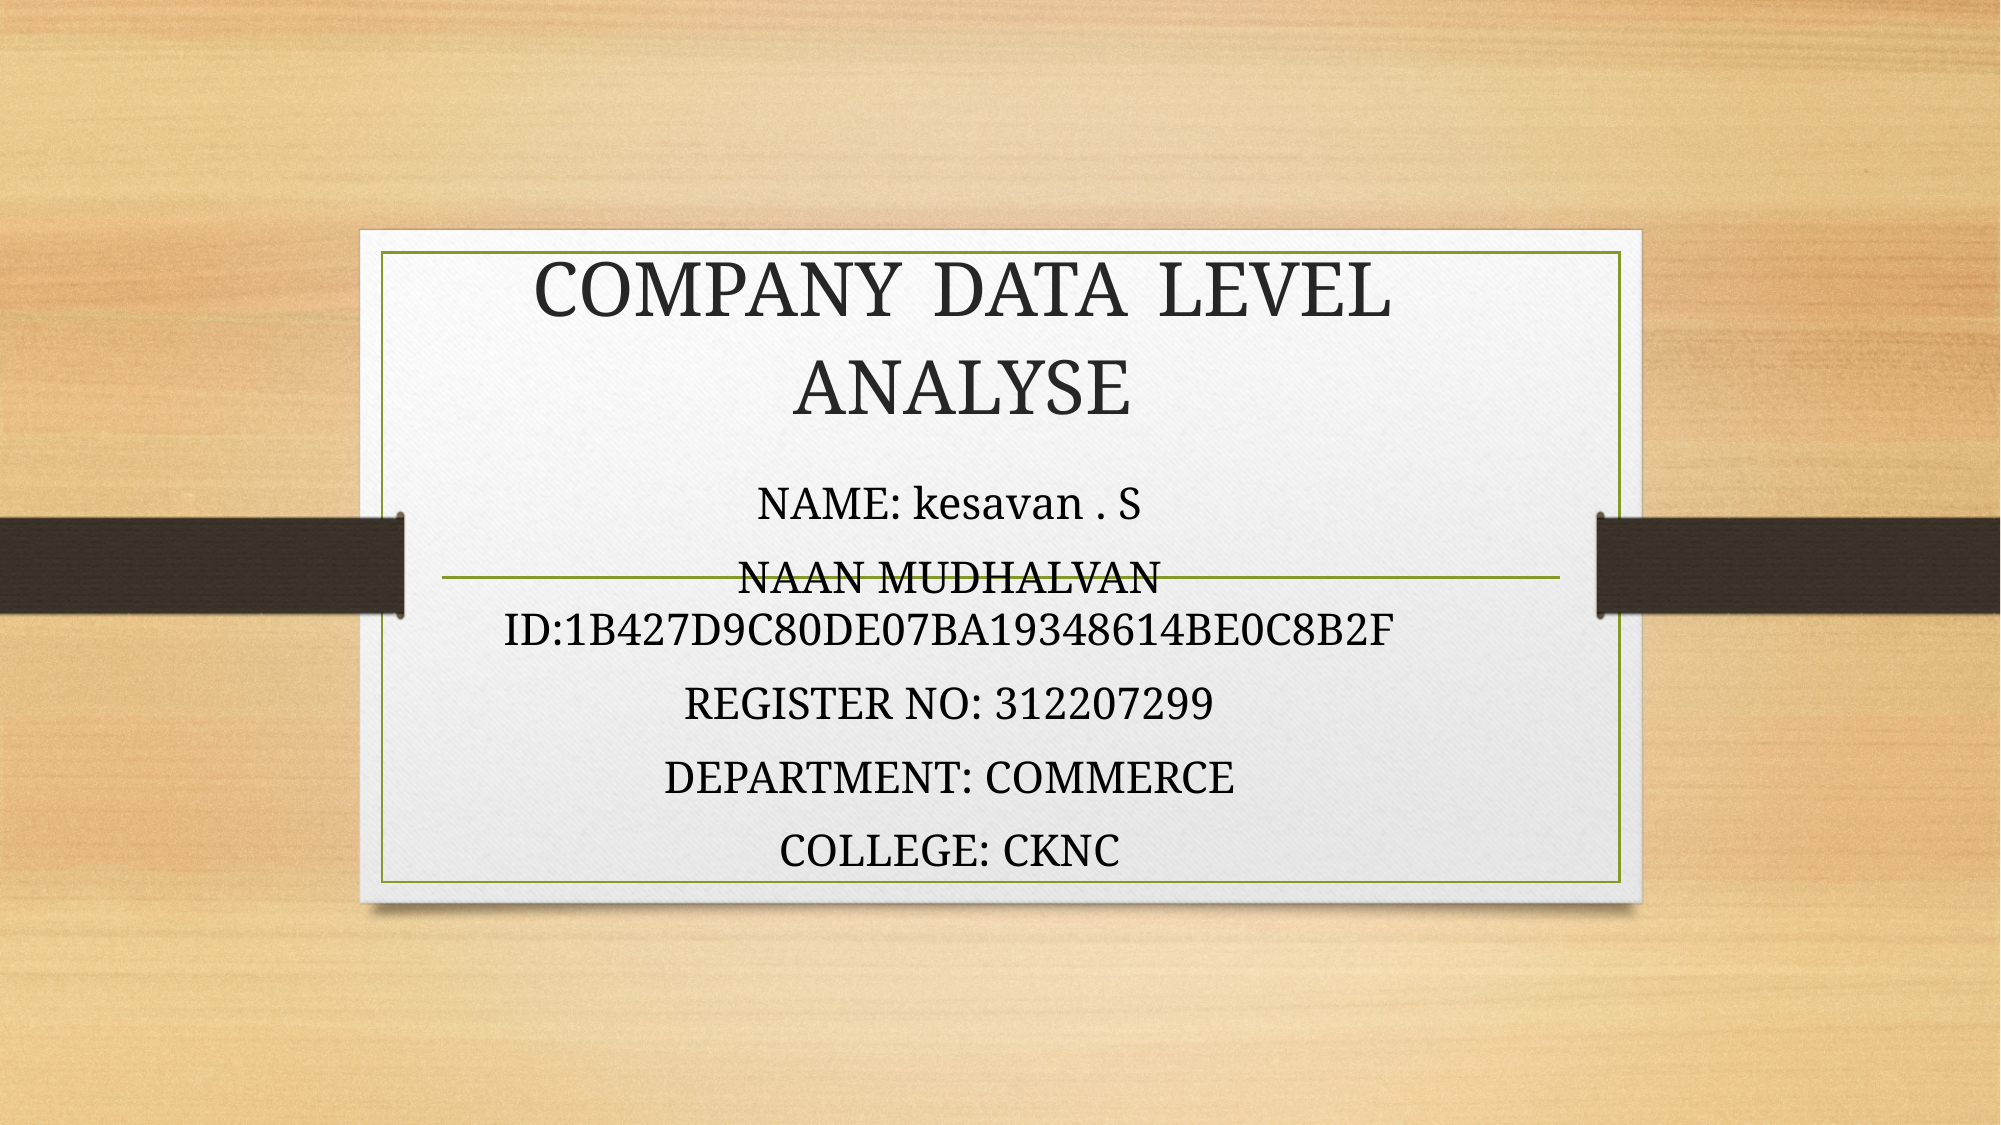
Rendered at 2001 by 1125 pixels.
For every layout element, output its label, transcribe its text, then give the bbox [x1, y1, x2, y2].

subtitle NAME: kesavan . S NAAN MUDHALVAN ID:1B427D9C80DE07BA19348614BE0C8B2F REGISTER NO: 312207299 DEPARTMENT: COMMERCE COLLEGE: CKNC [441, 468, 1458, 846]
picture [0, 0, 2001, 1125]
title COMPANY DATA LEVEL ANALYSE [441, 252, 1484, 437]
